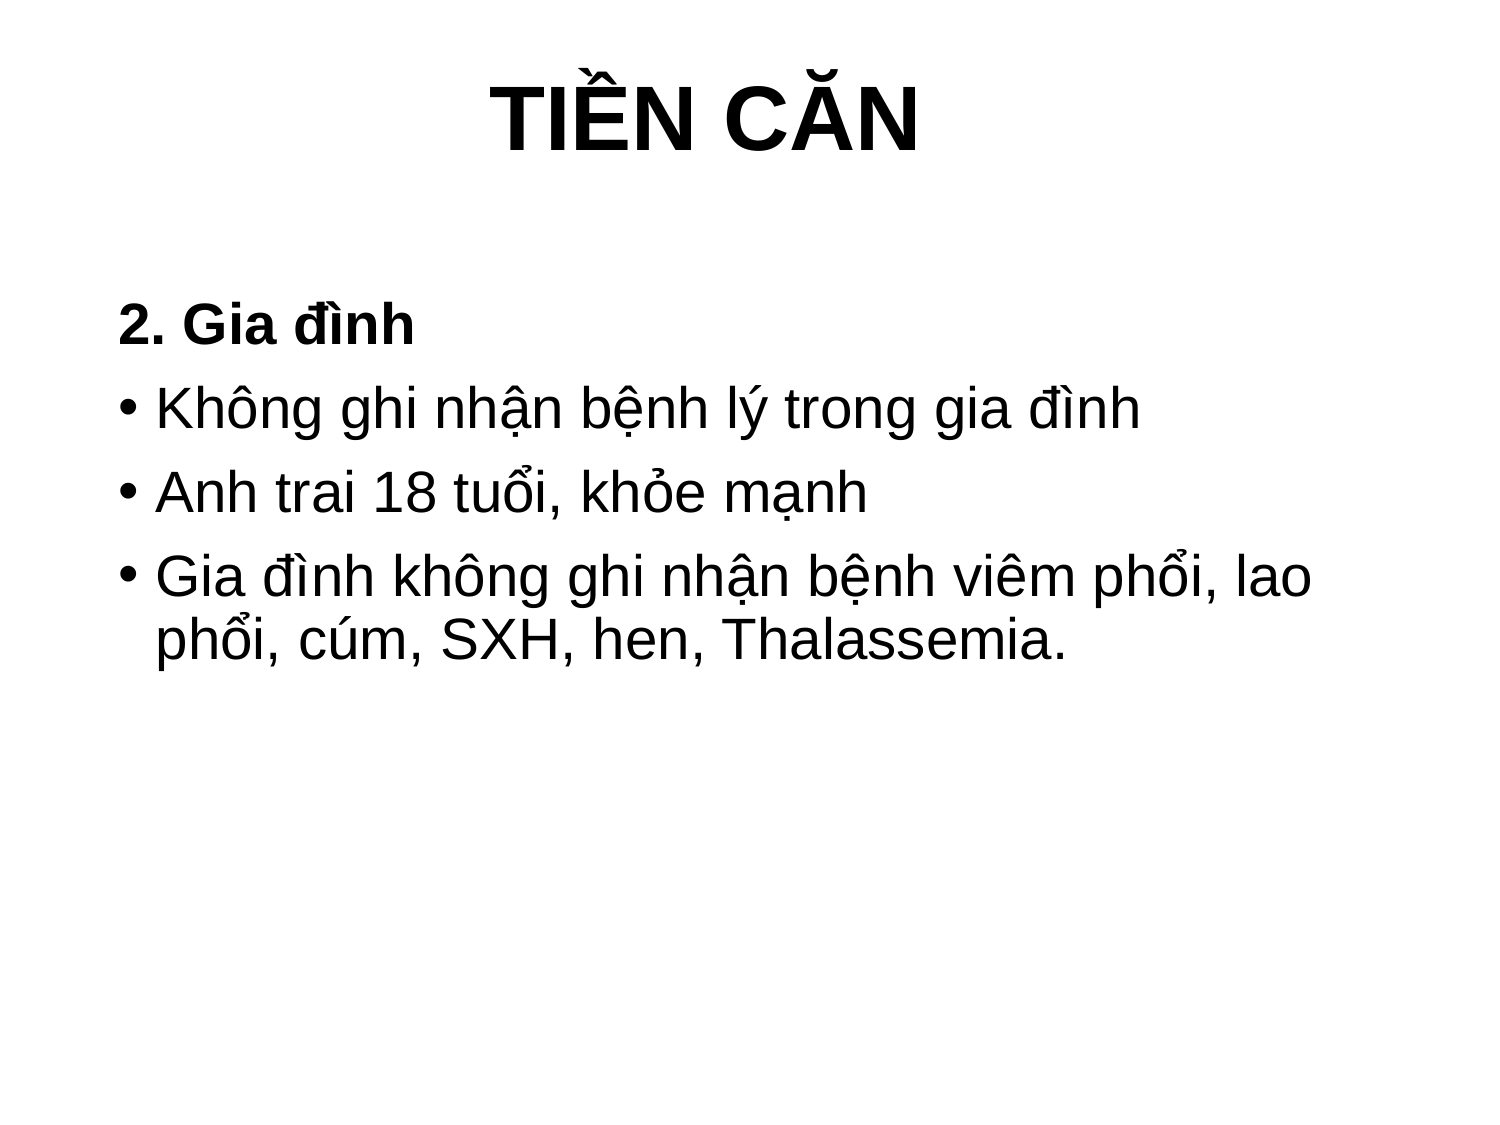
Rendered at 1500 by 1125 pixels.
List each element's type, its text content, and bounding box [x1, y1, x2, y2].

title TIỀN CĂN [324, 114, 1088, 196]
list 2. Gia đình Không ghi nhận bệnh lý trong gia đình Anh trai 18 tuổi, khỏe mạnh Gia đình không ghi nhận bệnh viêm phổi, lao phổi, cúm, SXH, hen, Thalassemia. [103, 196, 1397, 910]
